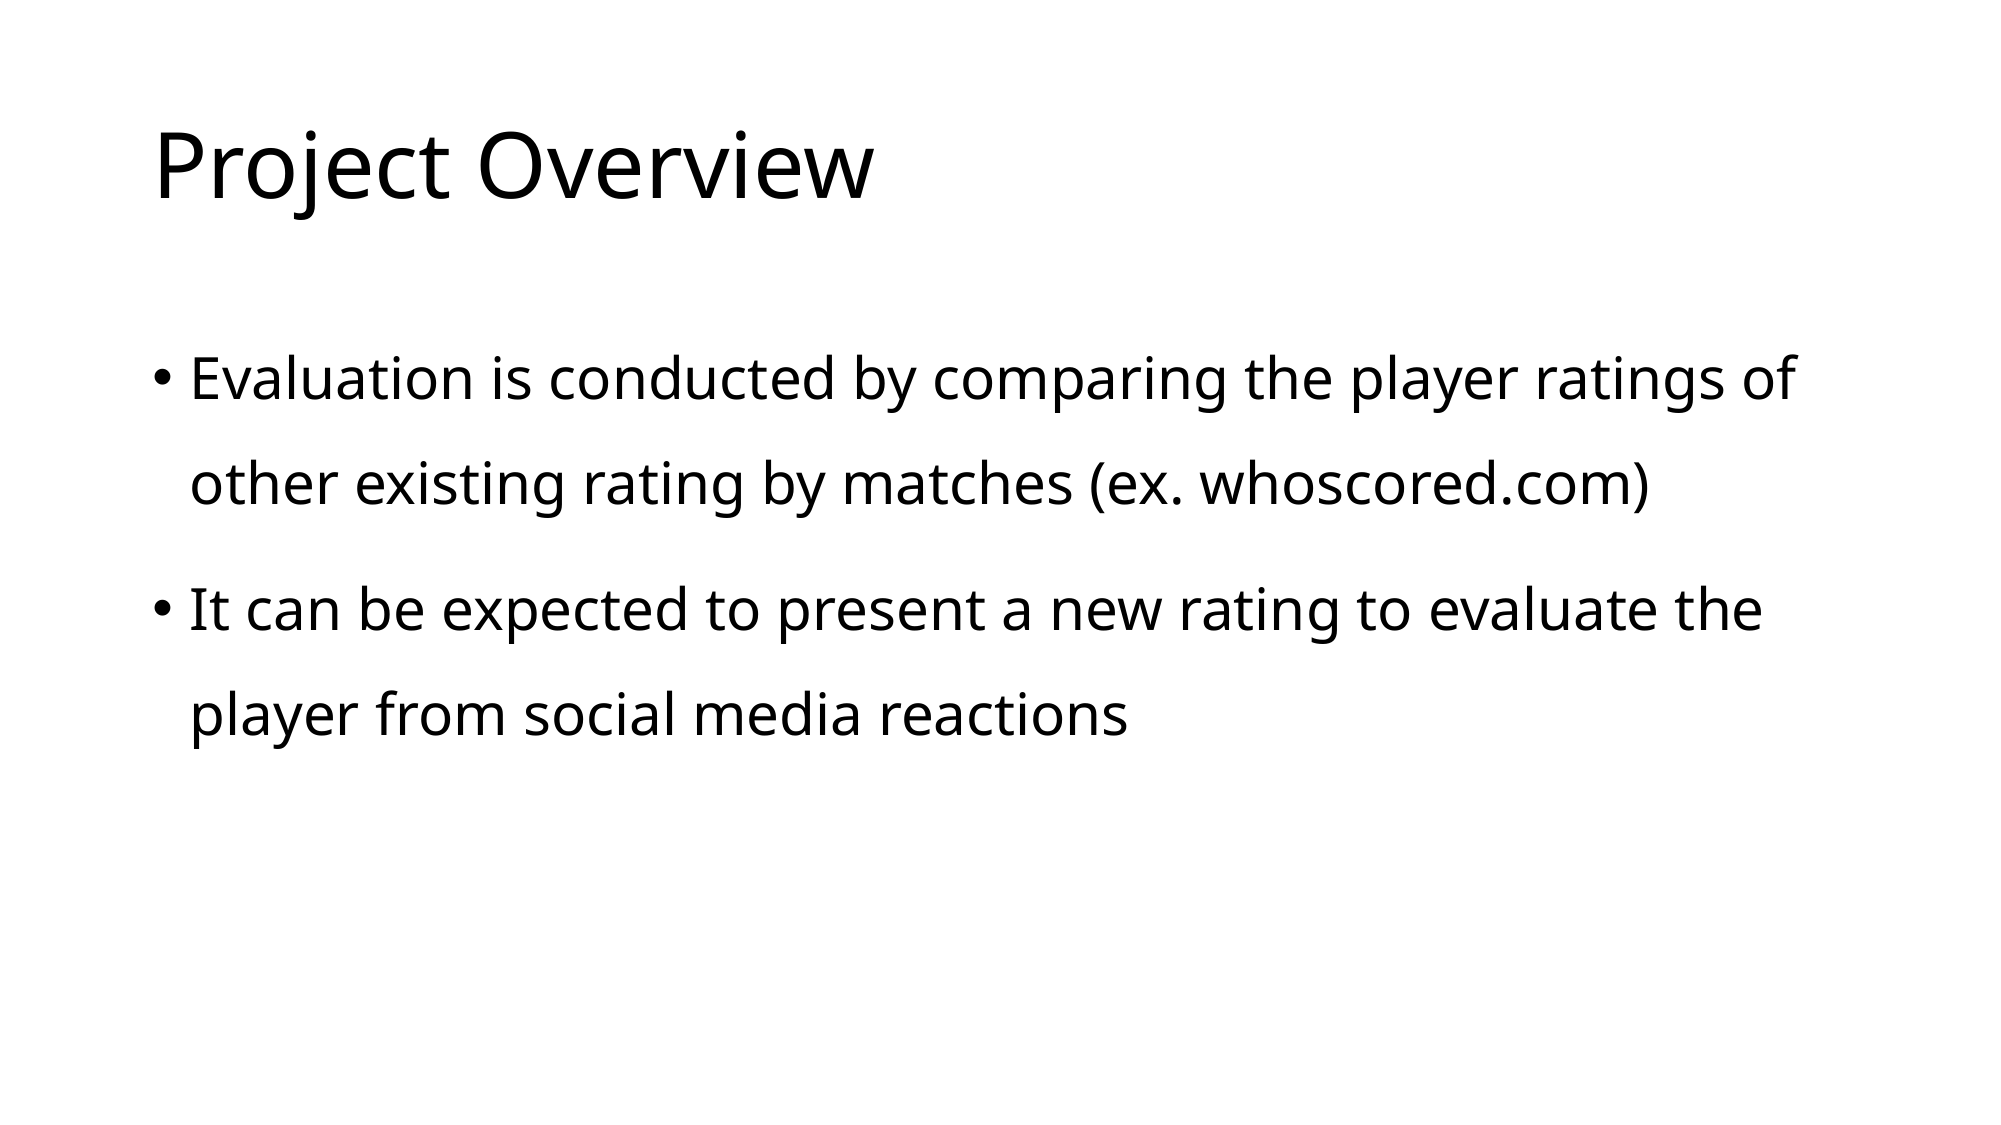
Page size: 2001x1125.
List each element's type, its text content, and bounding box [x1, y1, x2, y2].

title Project Overview [137, 59, 1863, 278]
list Evaluation is conducted by comparing the player ratings of other existing rating by matches (ex. whoscored.com) It can be expected to present a new rating to evaluate the player from social media reactions [137, 299, 1863, 1014]
